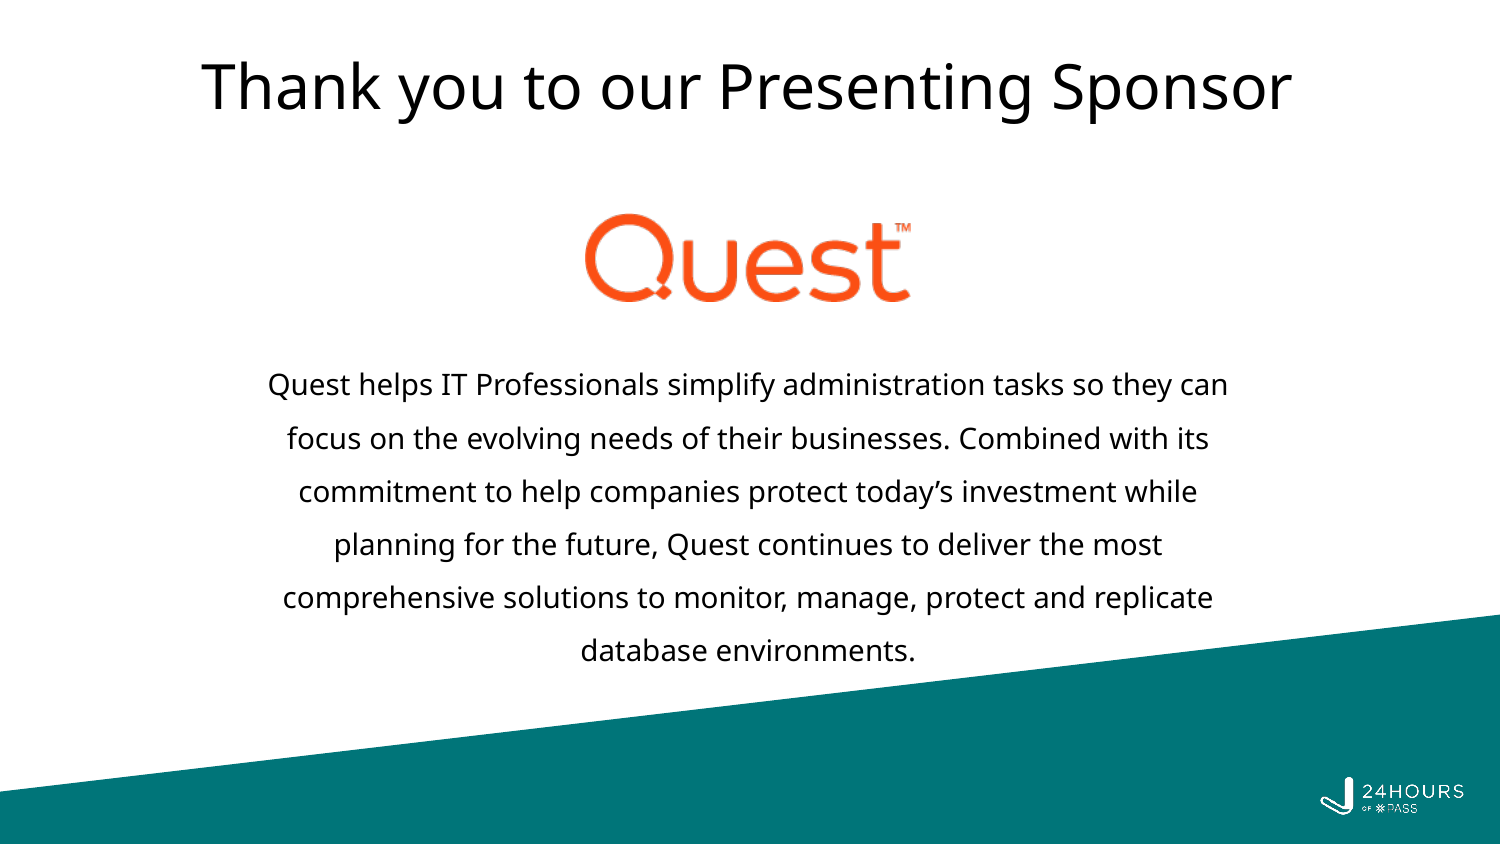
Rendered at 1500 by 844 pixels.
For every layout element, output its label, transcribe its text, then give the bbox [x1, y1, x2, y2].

picture [1306, 764, 1477, 825]
title Thank you to our Presenting Sponsor [52, 41, 1444, 142]
picture [583, 211, 914, 303]
text_box Quest helps IT Professionals simplify administration tasks so they can focus on the evolving needs of their businesses. Combined with its commitment to help companies protect today’s investment while planning for the future, Quest continues to deliver the most comprehensive solutions to monitor, manage, protect and replicate database environments. [240, 341, 1256, 679]
